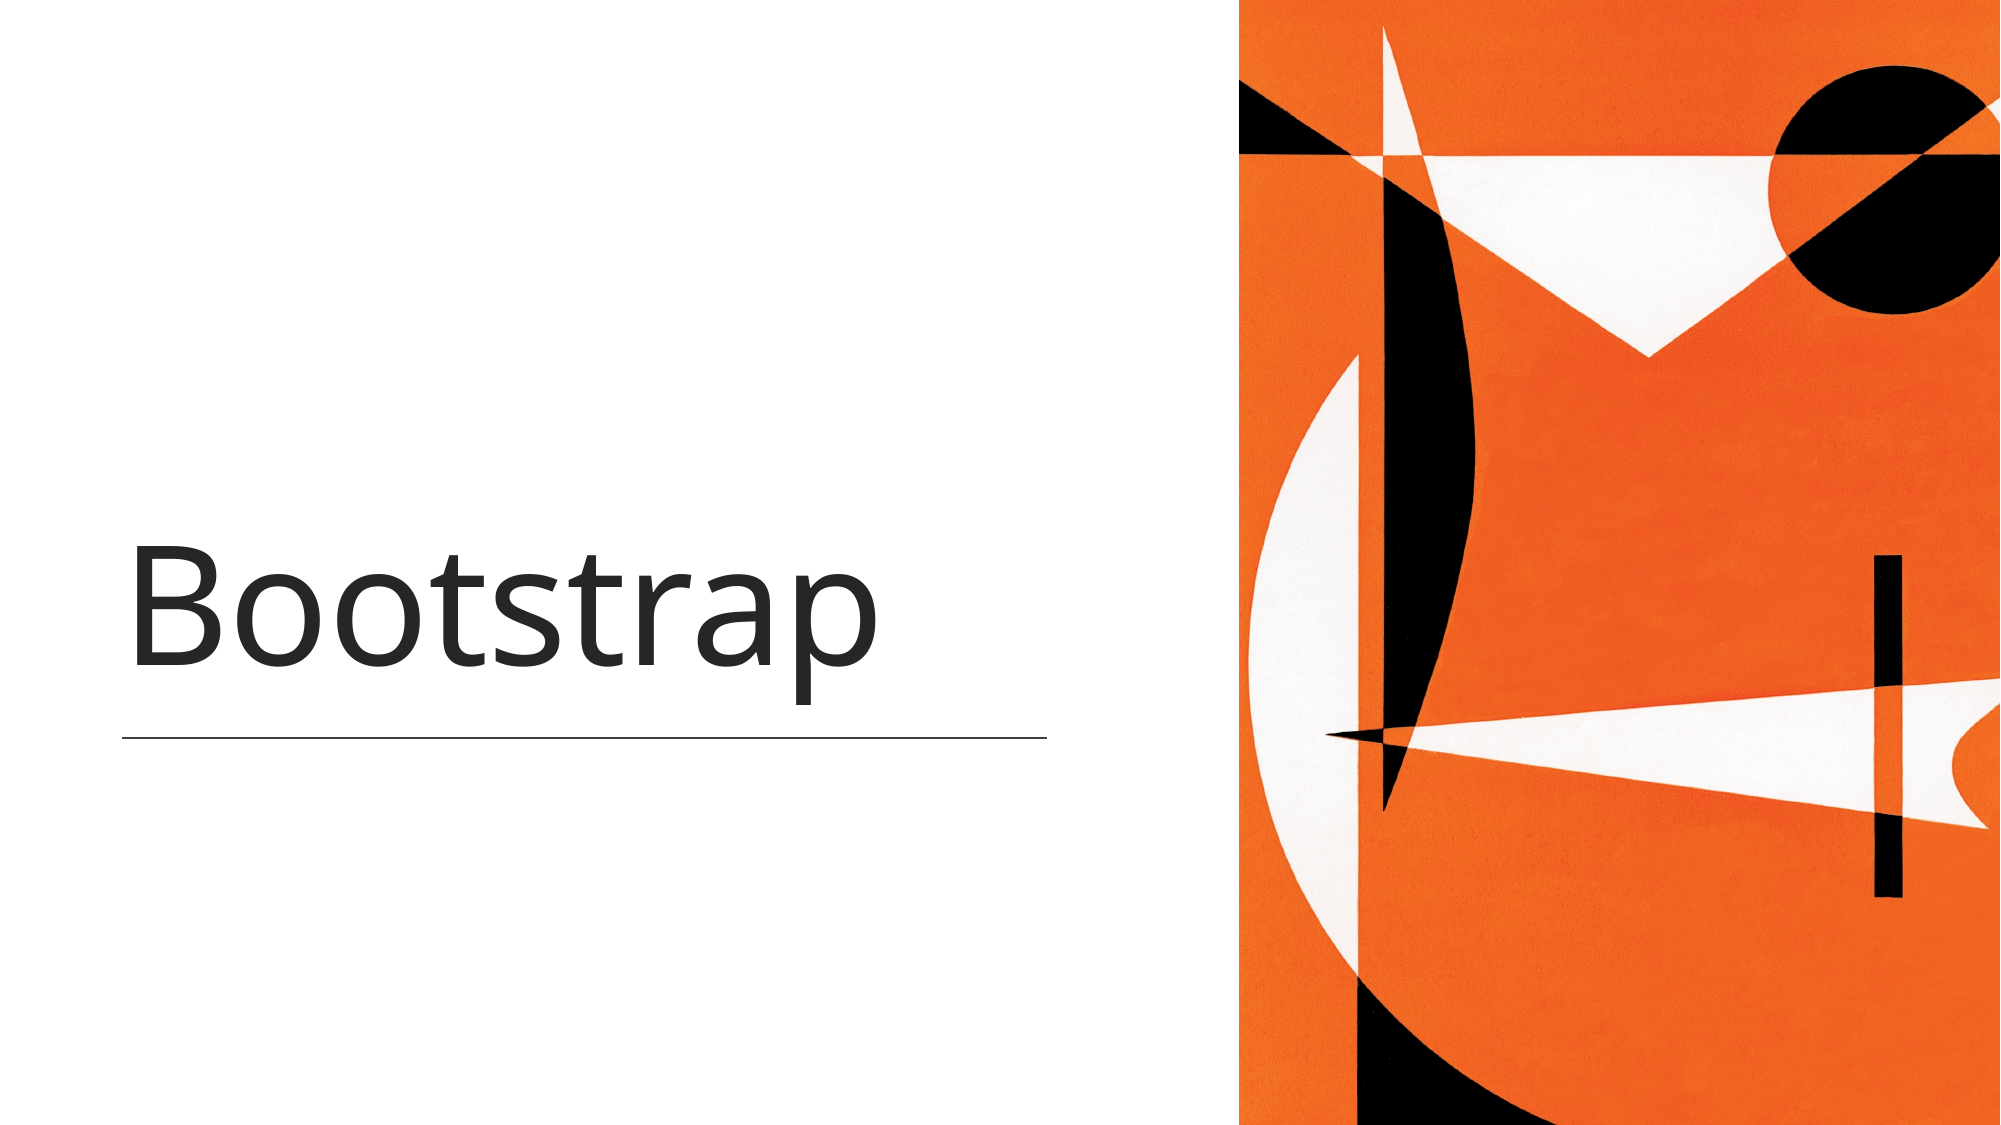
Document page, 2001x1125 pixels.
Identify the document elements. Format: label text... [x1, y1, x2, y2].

text_box [0, 0, 1237, 1125]
title Bootstrap [106, 104, 1133, 710]
picture [1239, 0, 2000, 1125]
